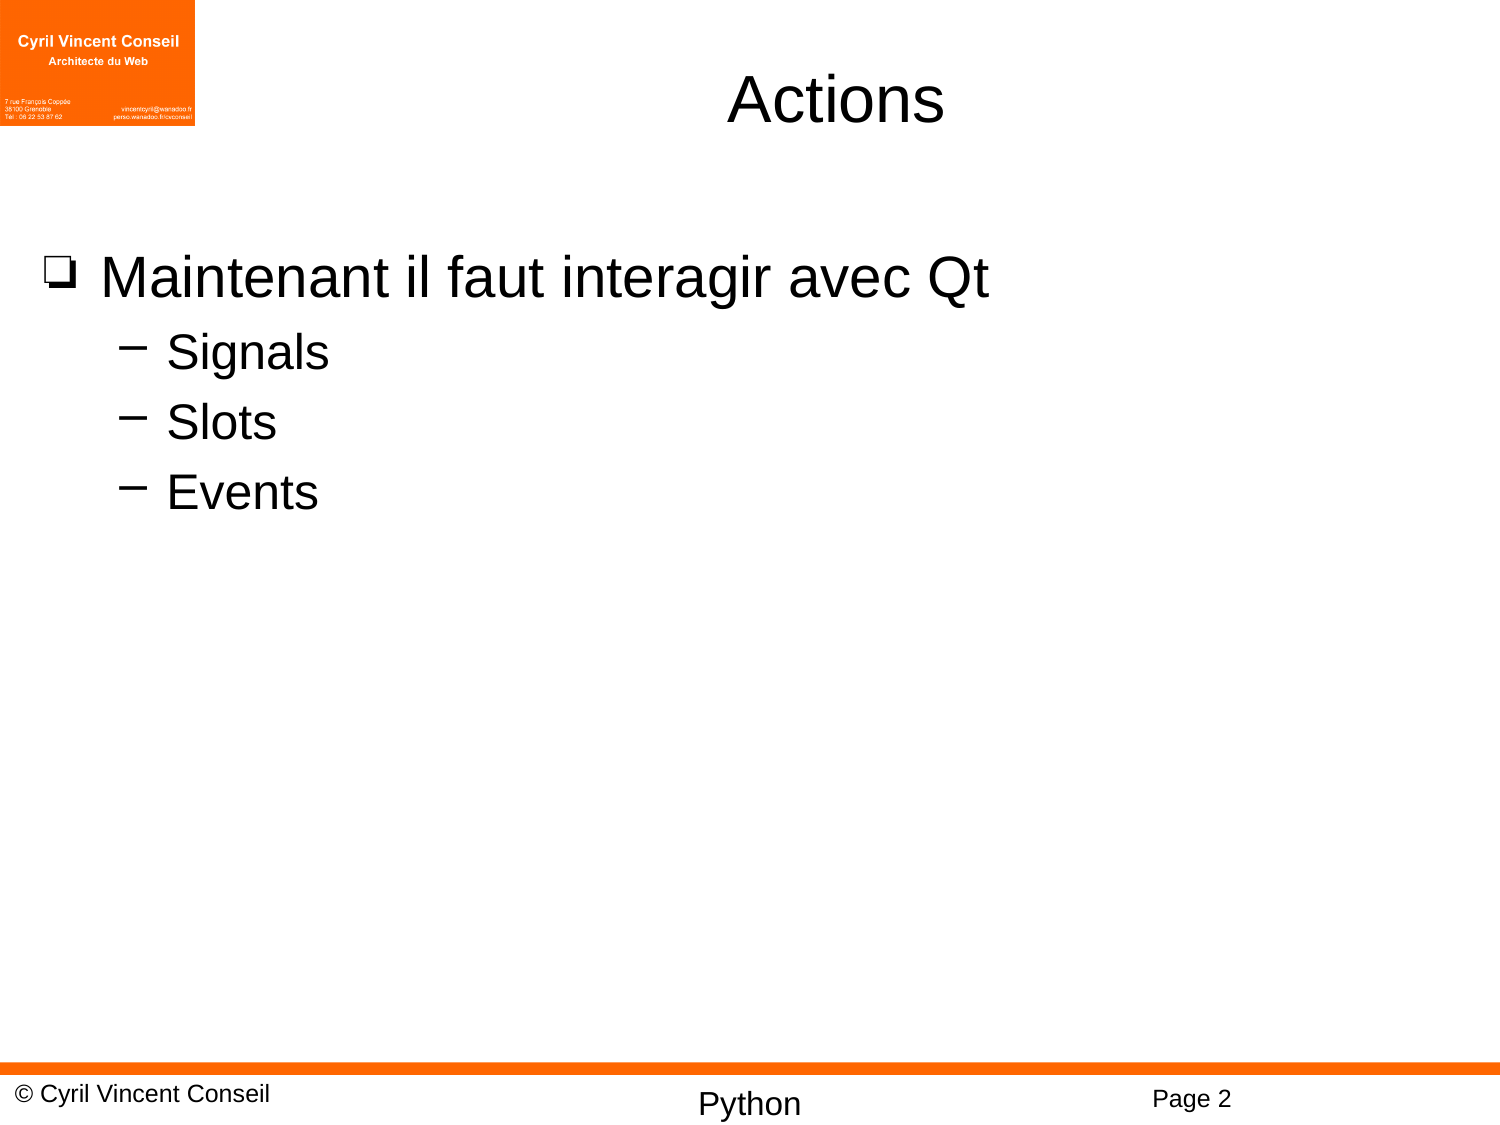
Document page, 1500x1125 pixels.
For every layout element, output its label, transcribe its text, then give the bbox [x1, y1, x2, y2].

title Actions [194, 2, 1480, 190]
picture [0, 0, 195, 126]
list Maintenant il faut interagir avec Qt Signals Slots Events [29, 231, 1468, 1059]
